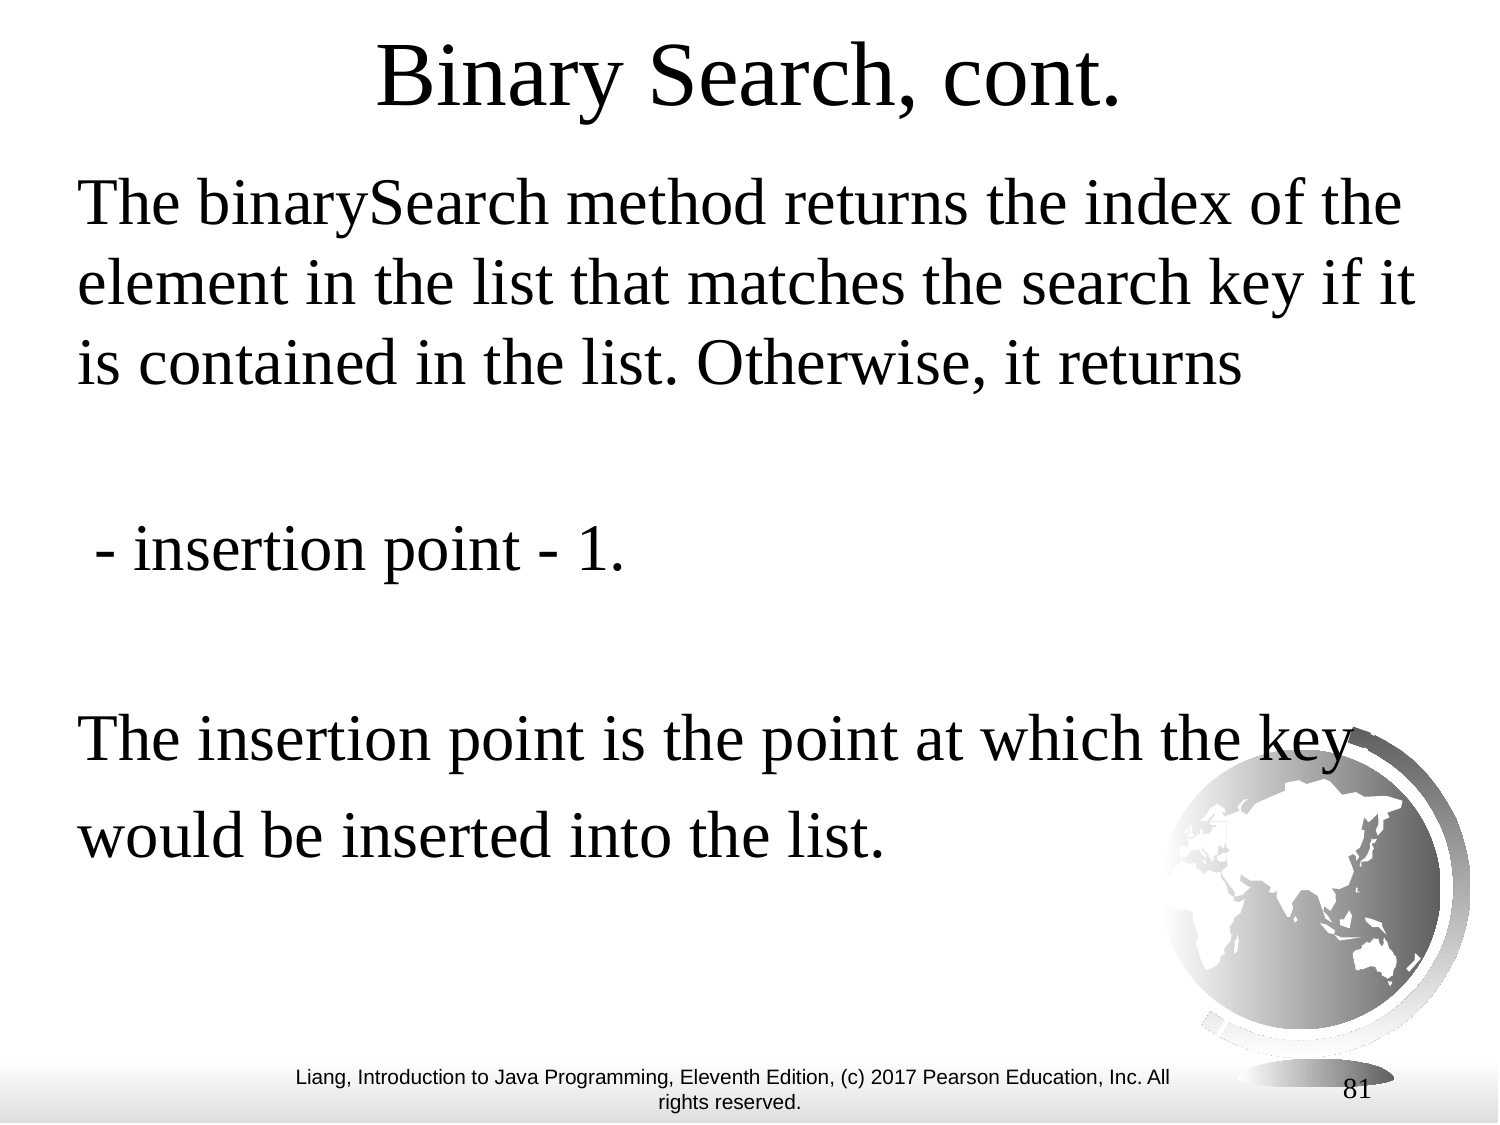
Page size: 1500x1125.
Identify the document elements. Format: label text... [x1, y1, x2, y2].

list The binarySearch method returns the index of the element in the list that matches the search key if it is contained in the list. Otherwise, it returns - insertion point - 1. The insertion point is the point at which the key would be inserted into the list. [62, 149, 1463, 1025]
title Binary Search, cont. [112, 24, 1388, 113]
slide_number 81 [1074, 1049, 1388, 1125]
